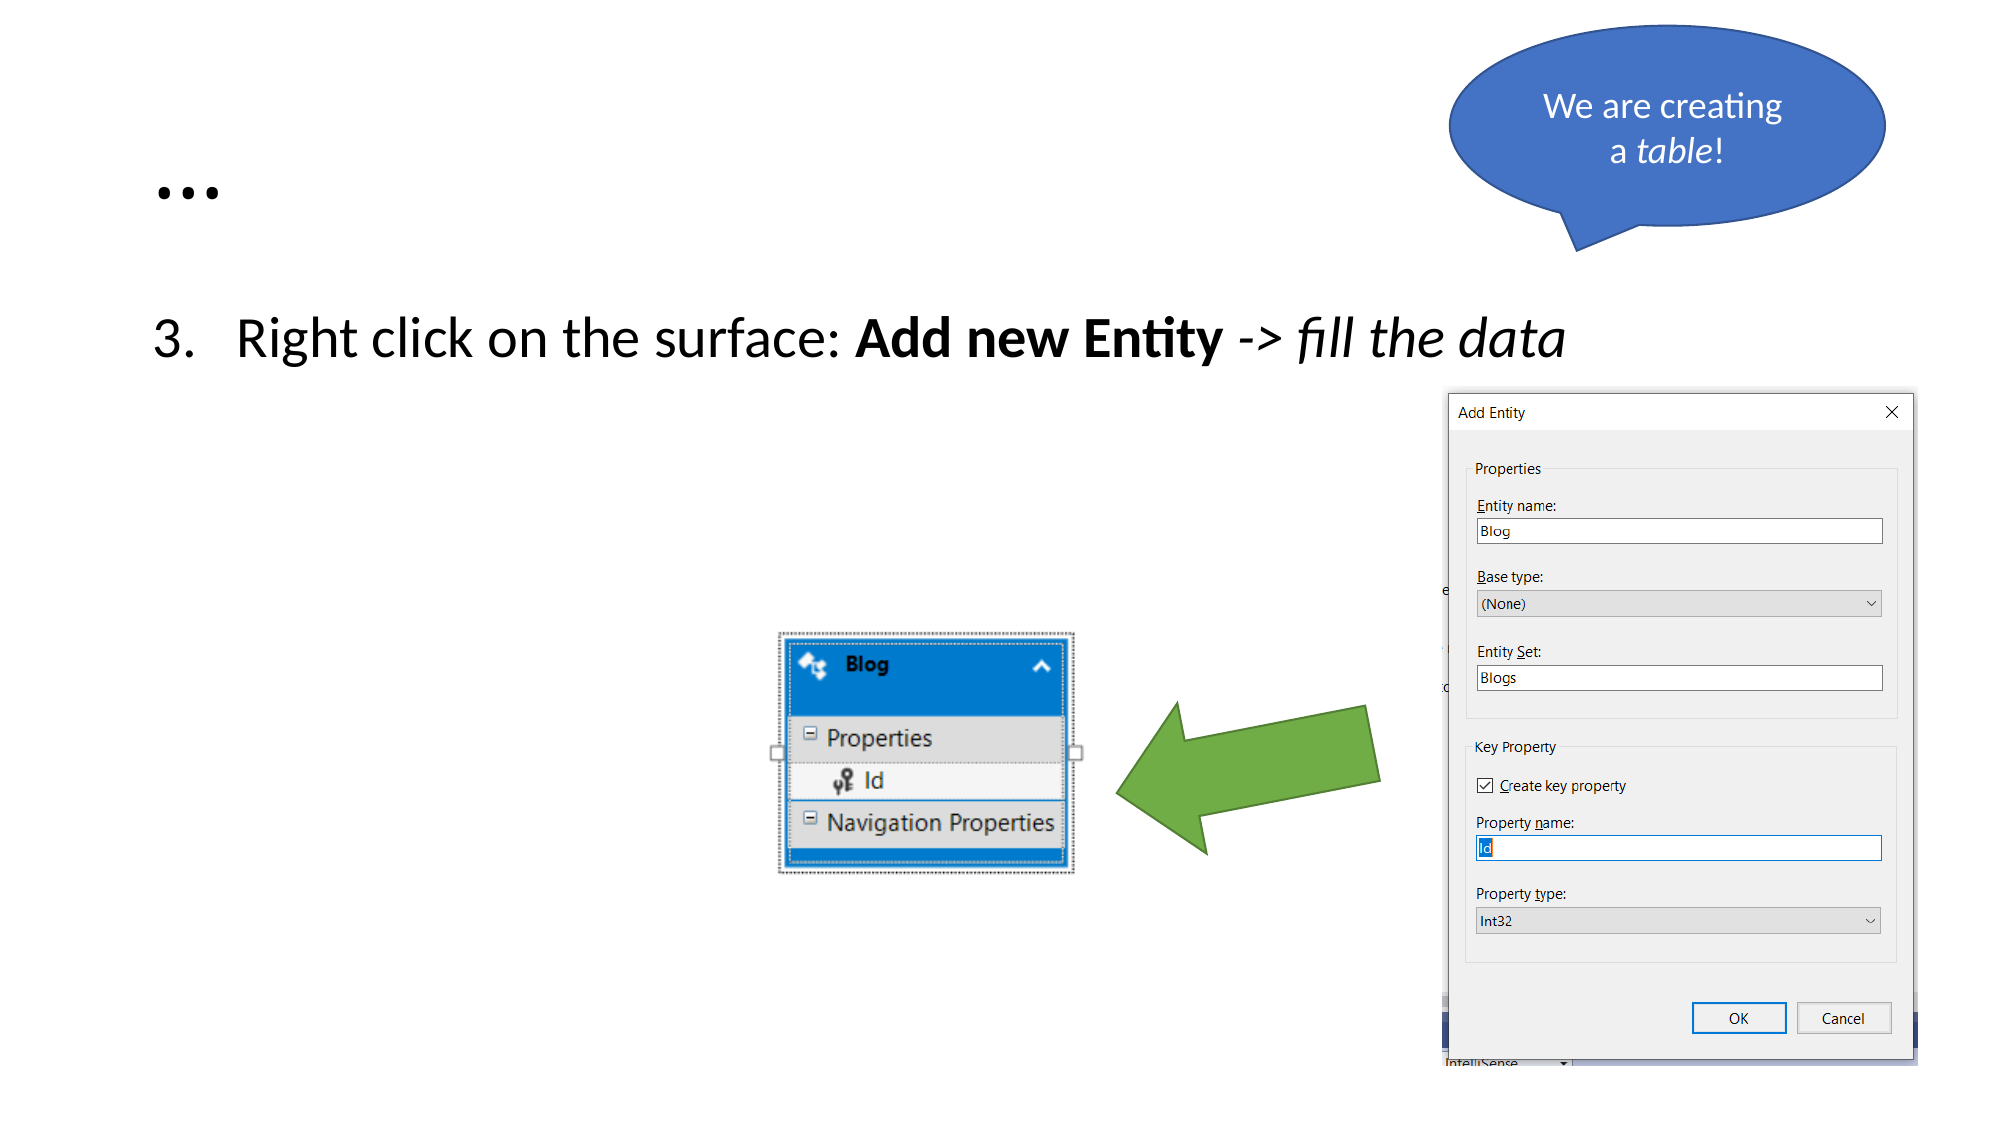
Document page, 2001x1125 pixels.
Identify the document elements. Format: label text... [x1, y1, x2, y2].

text_box [1115, 700, 1381, 856]
picture [769, 612, 1103, 897]
picture [1441, 386, 1918, 1066]
text_box We are creating a table! [1448, 24, 1887, 253]
title … [137, 59, 1863, 278]
list Right click on the surface: Add new Entity -> fill the data [137, 299, 1863, 1014]
